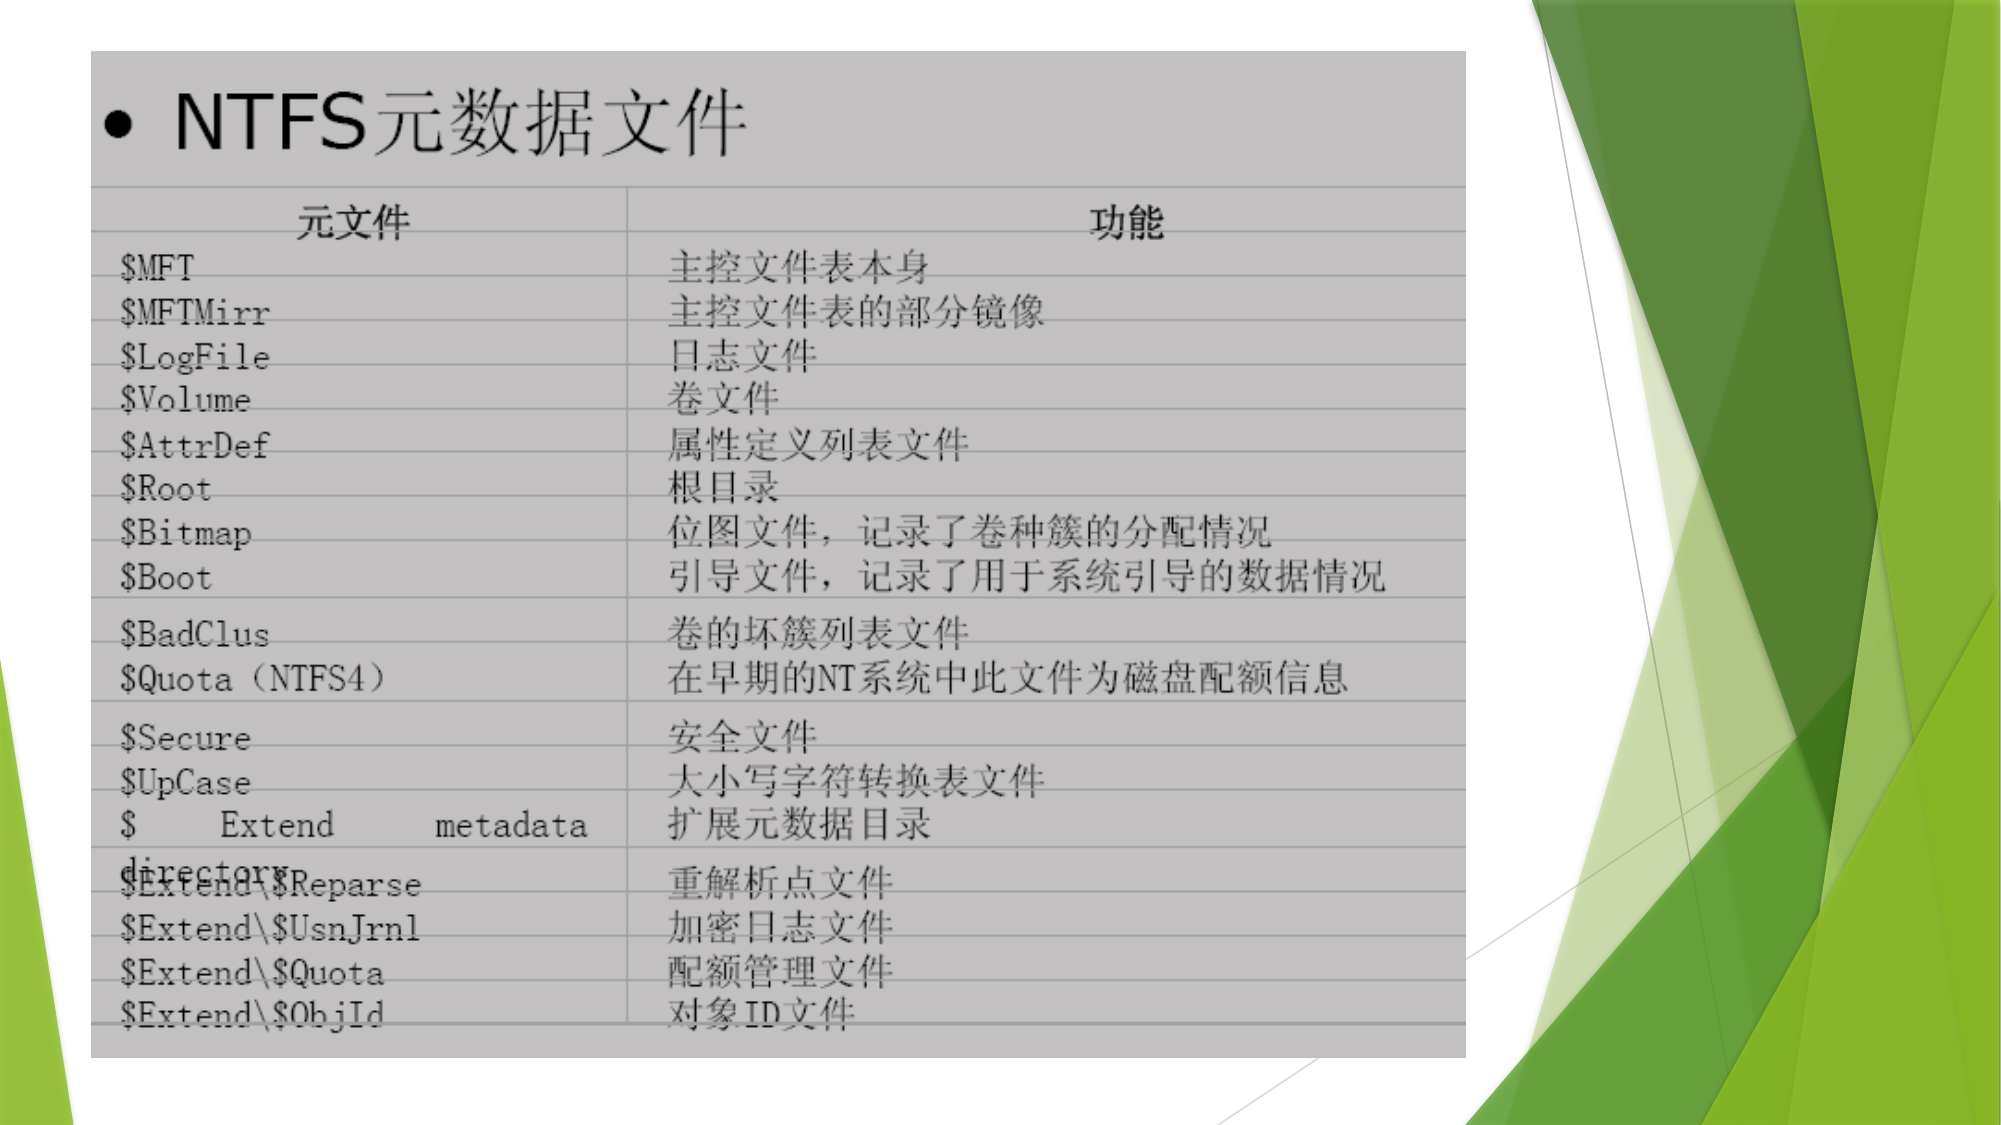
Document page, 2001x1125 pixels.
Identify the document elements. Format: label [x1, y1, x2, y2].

picture [90, 51, 1467, 1058]
